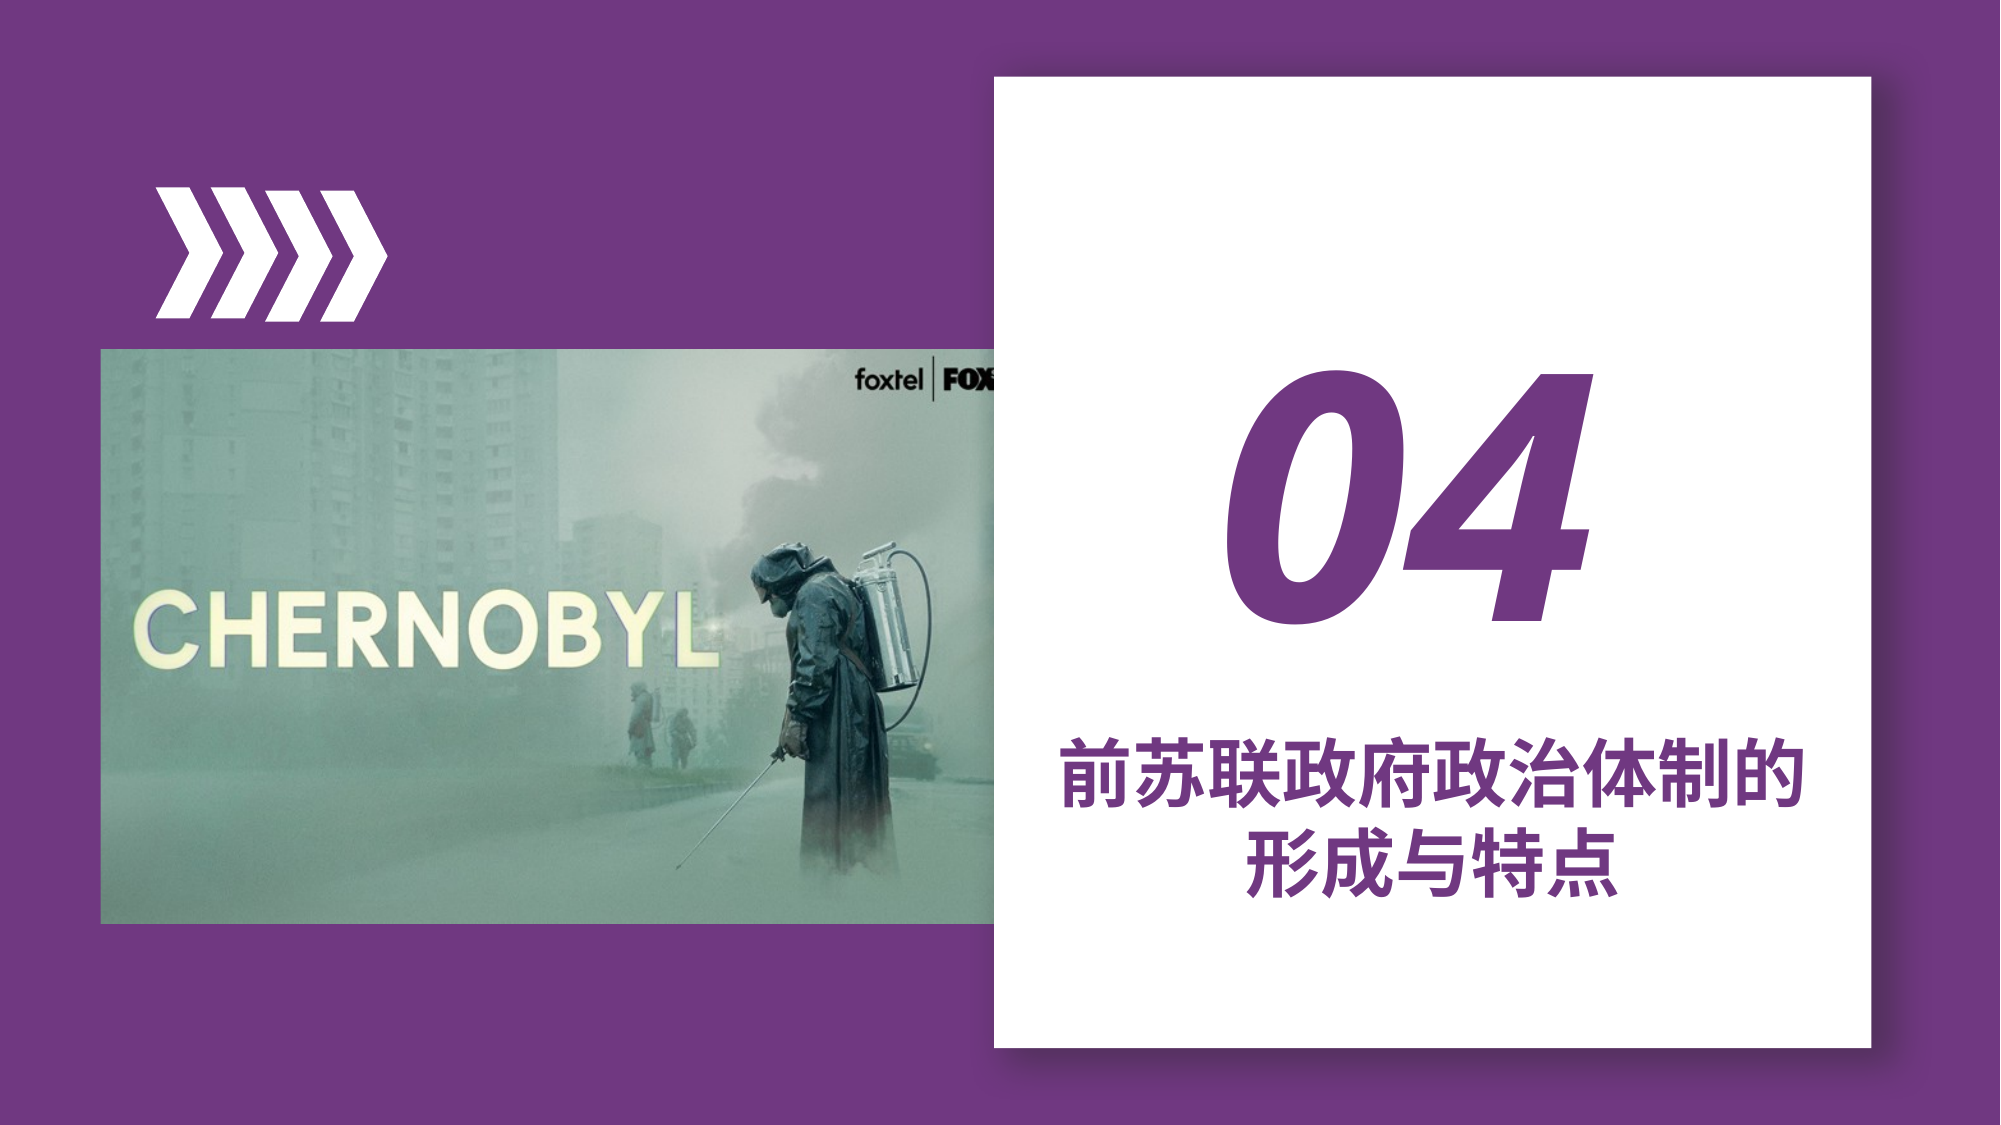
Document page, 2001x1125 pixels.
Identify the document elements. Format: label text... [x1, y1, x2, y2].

text_box 前苏联政府政治体制的形成与特点 [1008, 718, 1858, 914]
text_box [993, 76, 1872, 1049]
text_box 04 [1103, 267, 1711, 698]
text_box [155, 187, 388, 322]
picture [100, 348, 995, 924]
